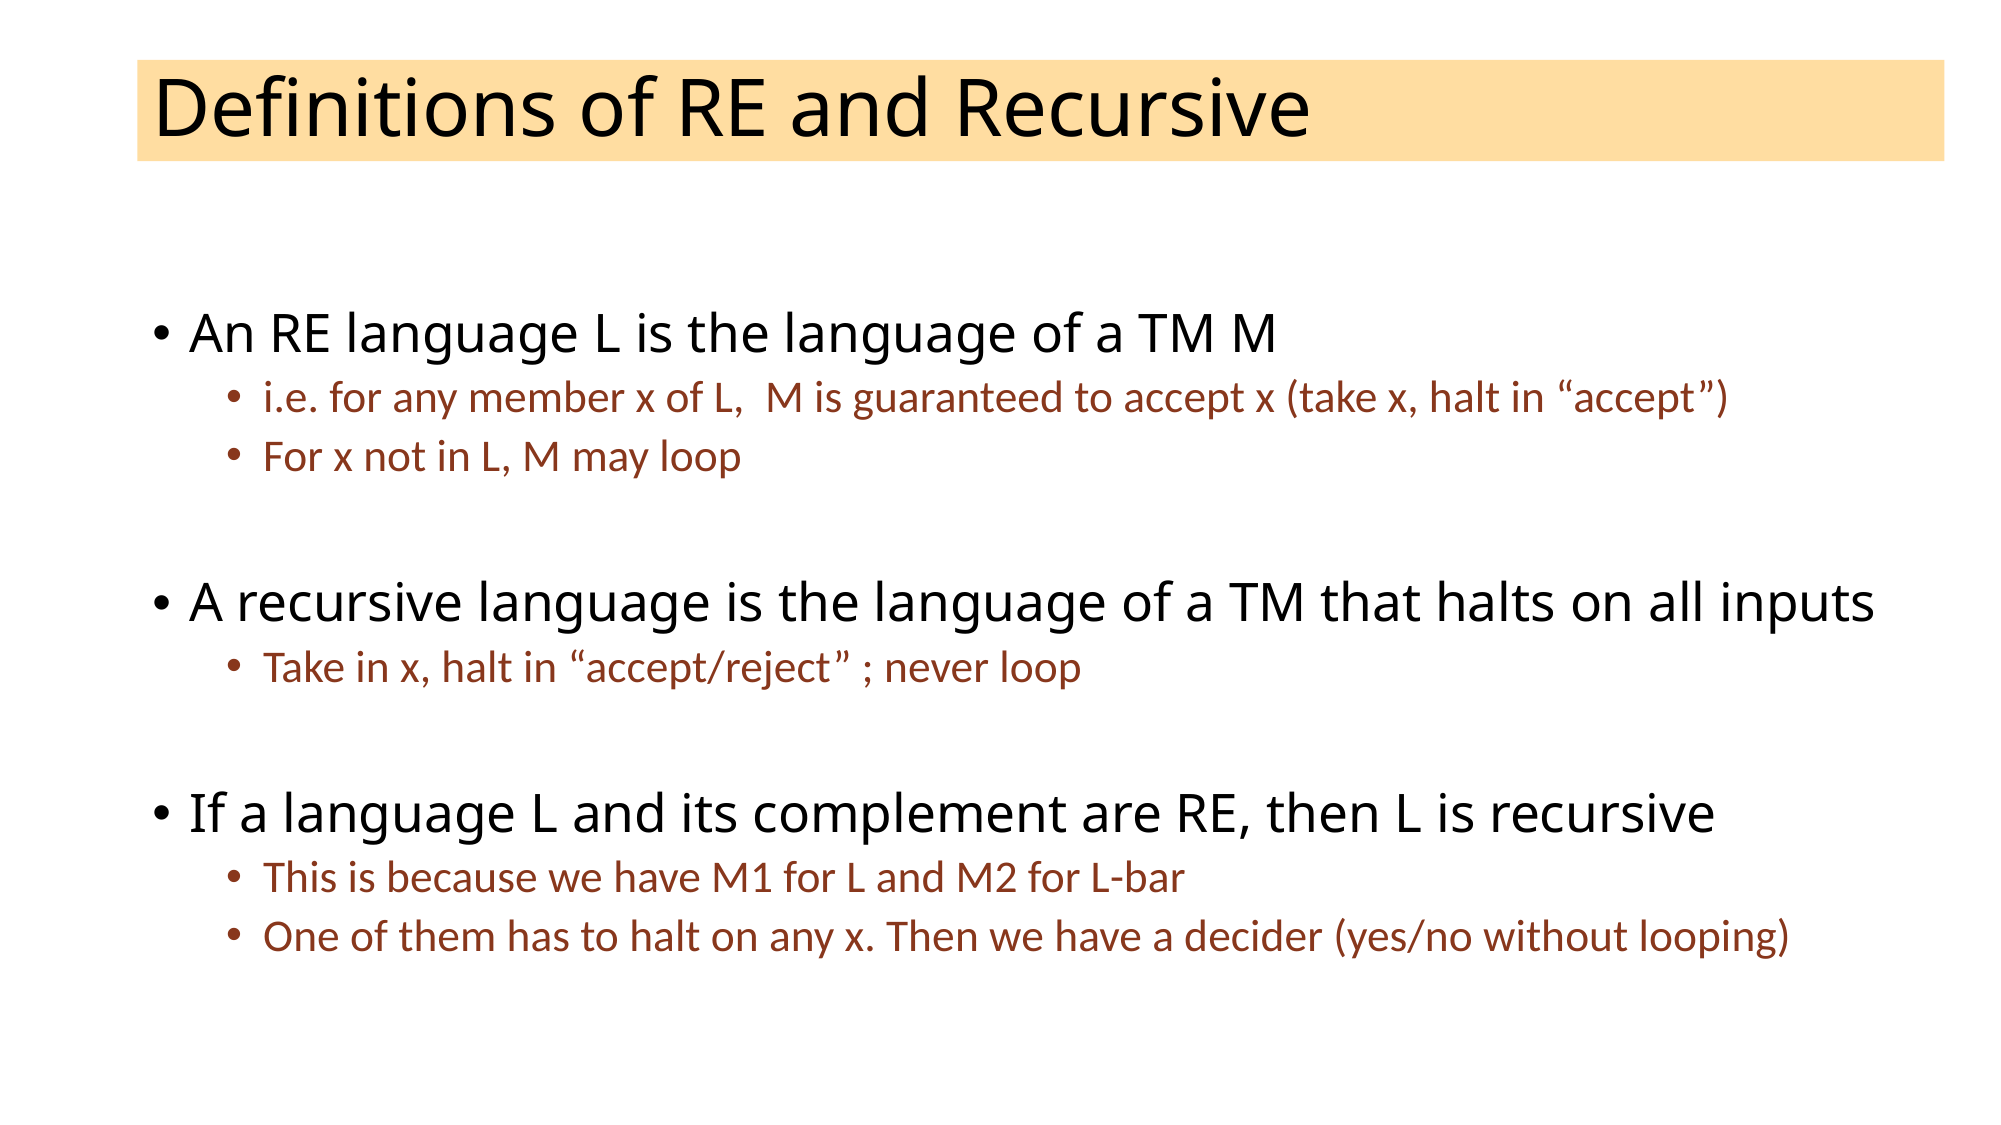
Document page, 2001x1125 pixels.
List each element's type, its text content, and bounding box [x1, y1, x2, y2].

title Definitions of RE and Recursive [137, 59, 1945, 162]
list An RE language L is the language of a TM M i.e. for any member x of L, M is guaranteed to accept x (take x, halt in “accept”) For x not in L, M may loop A recursive language is the language of a TM that halts on all inputs Take in x, halt in “accept/reject” ; never loop If a language L and its complement are RE, then L is recursive This is because we have M1 for L and M2 for L-bar One of them has to halt on any x. Then we have a decider (yes/no without looping) [137, 299, 1930, 1014]
